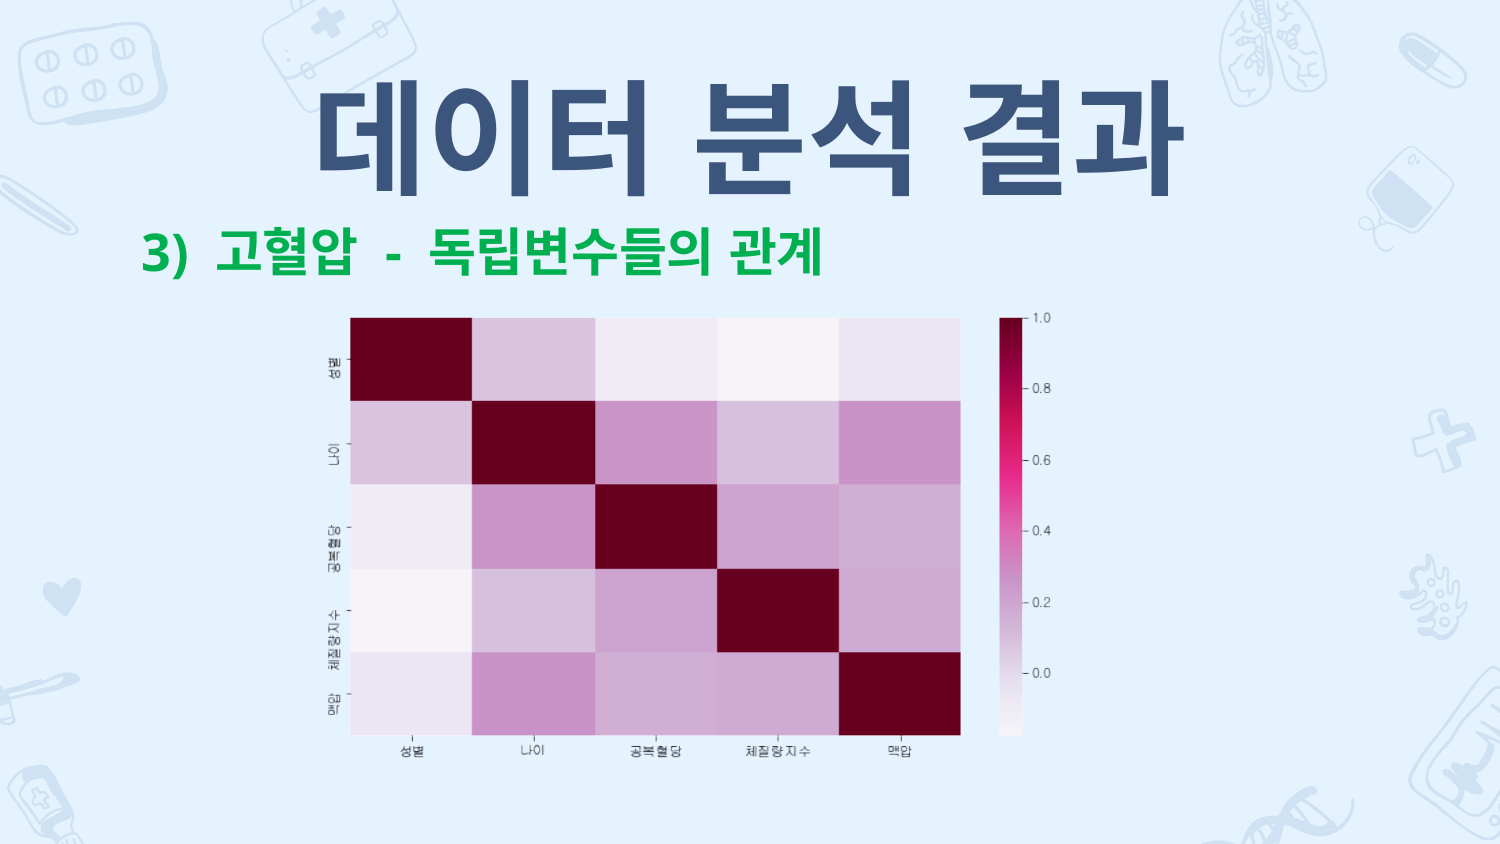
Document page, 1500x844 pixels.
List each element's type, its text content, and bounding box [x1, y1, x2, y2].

picture [226, 251, 1213, 805]
title 데이터 분석 결과 [118, 88, 1382, 183]
text_box 3) 고혈압 - 독립변수들의 관계 [126, 204, 960, 299]
